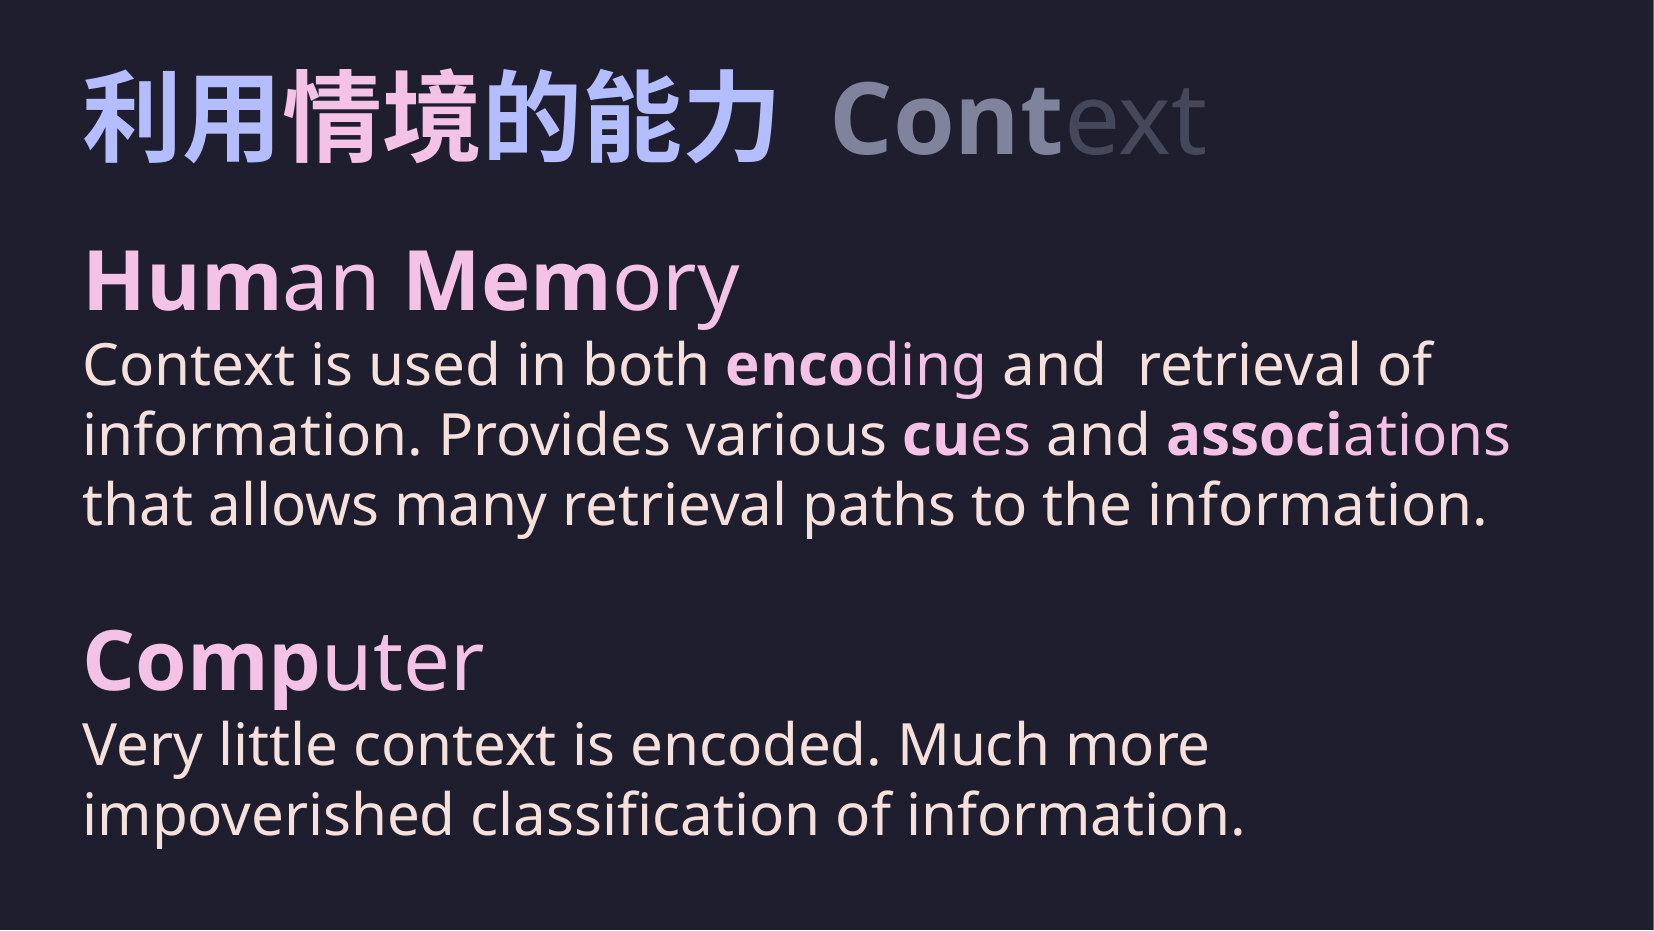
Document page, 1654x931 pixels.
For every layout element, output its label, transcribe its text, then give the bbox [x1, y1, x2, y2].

subtitle Human Memory Context is used in both encoding and retrieval of information. Provides various cues and associations that allows many retrieval paths to the information. Computer Very little context is encoded. Much more impoverished classification of information. [82, 132, 1571, 842]
title 利用情境的能力 Context [82, 37, 1571, 132]
